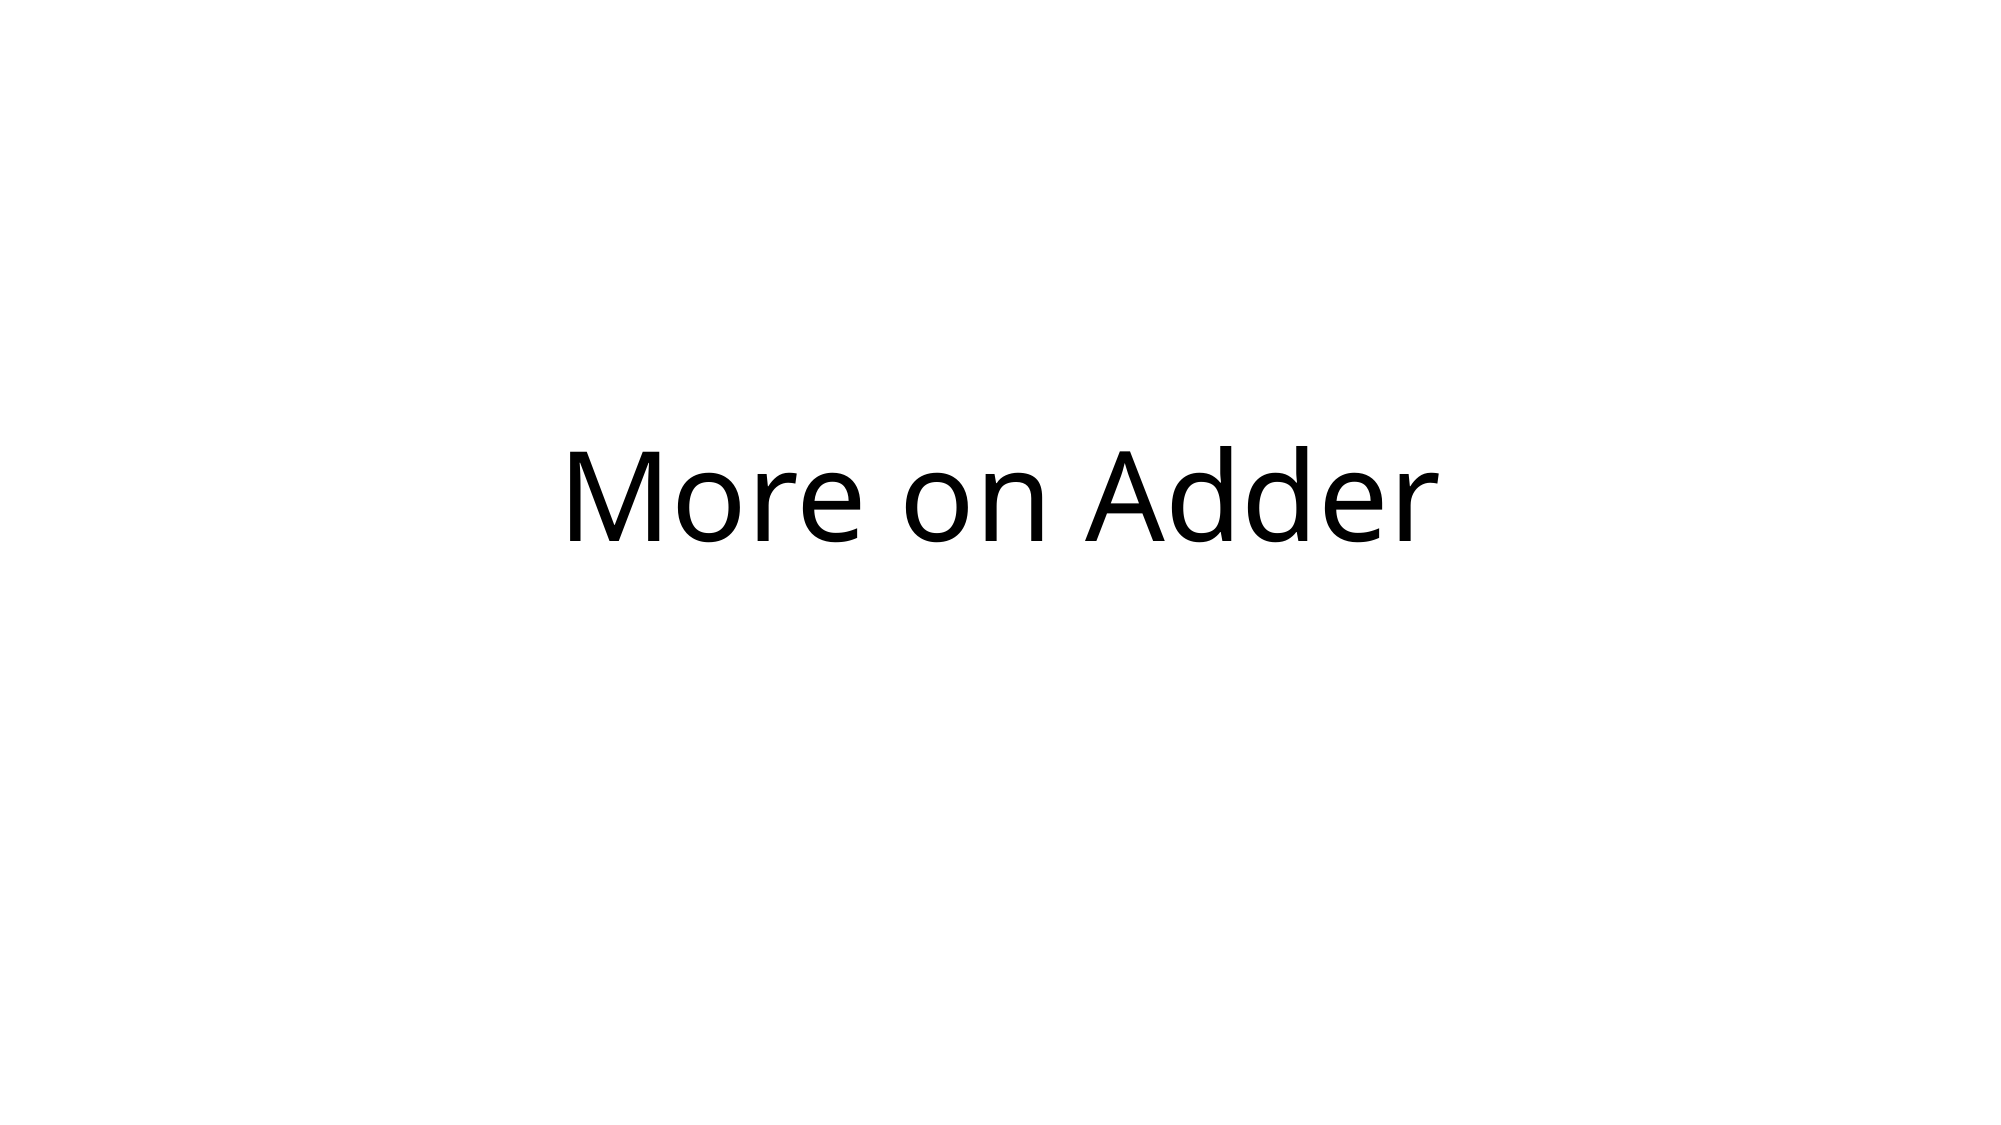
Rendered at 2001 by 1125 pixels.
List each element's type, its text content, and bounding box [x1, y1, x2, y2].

title More on Adder [249, 184, 1750, 576]
